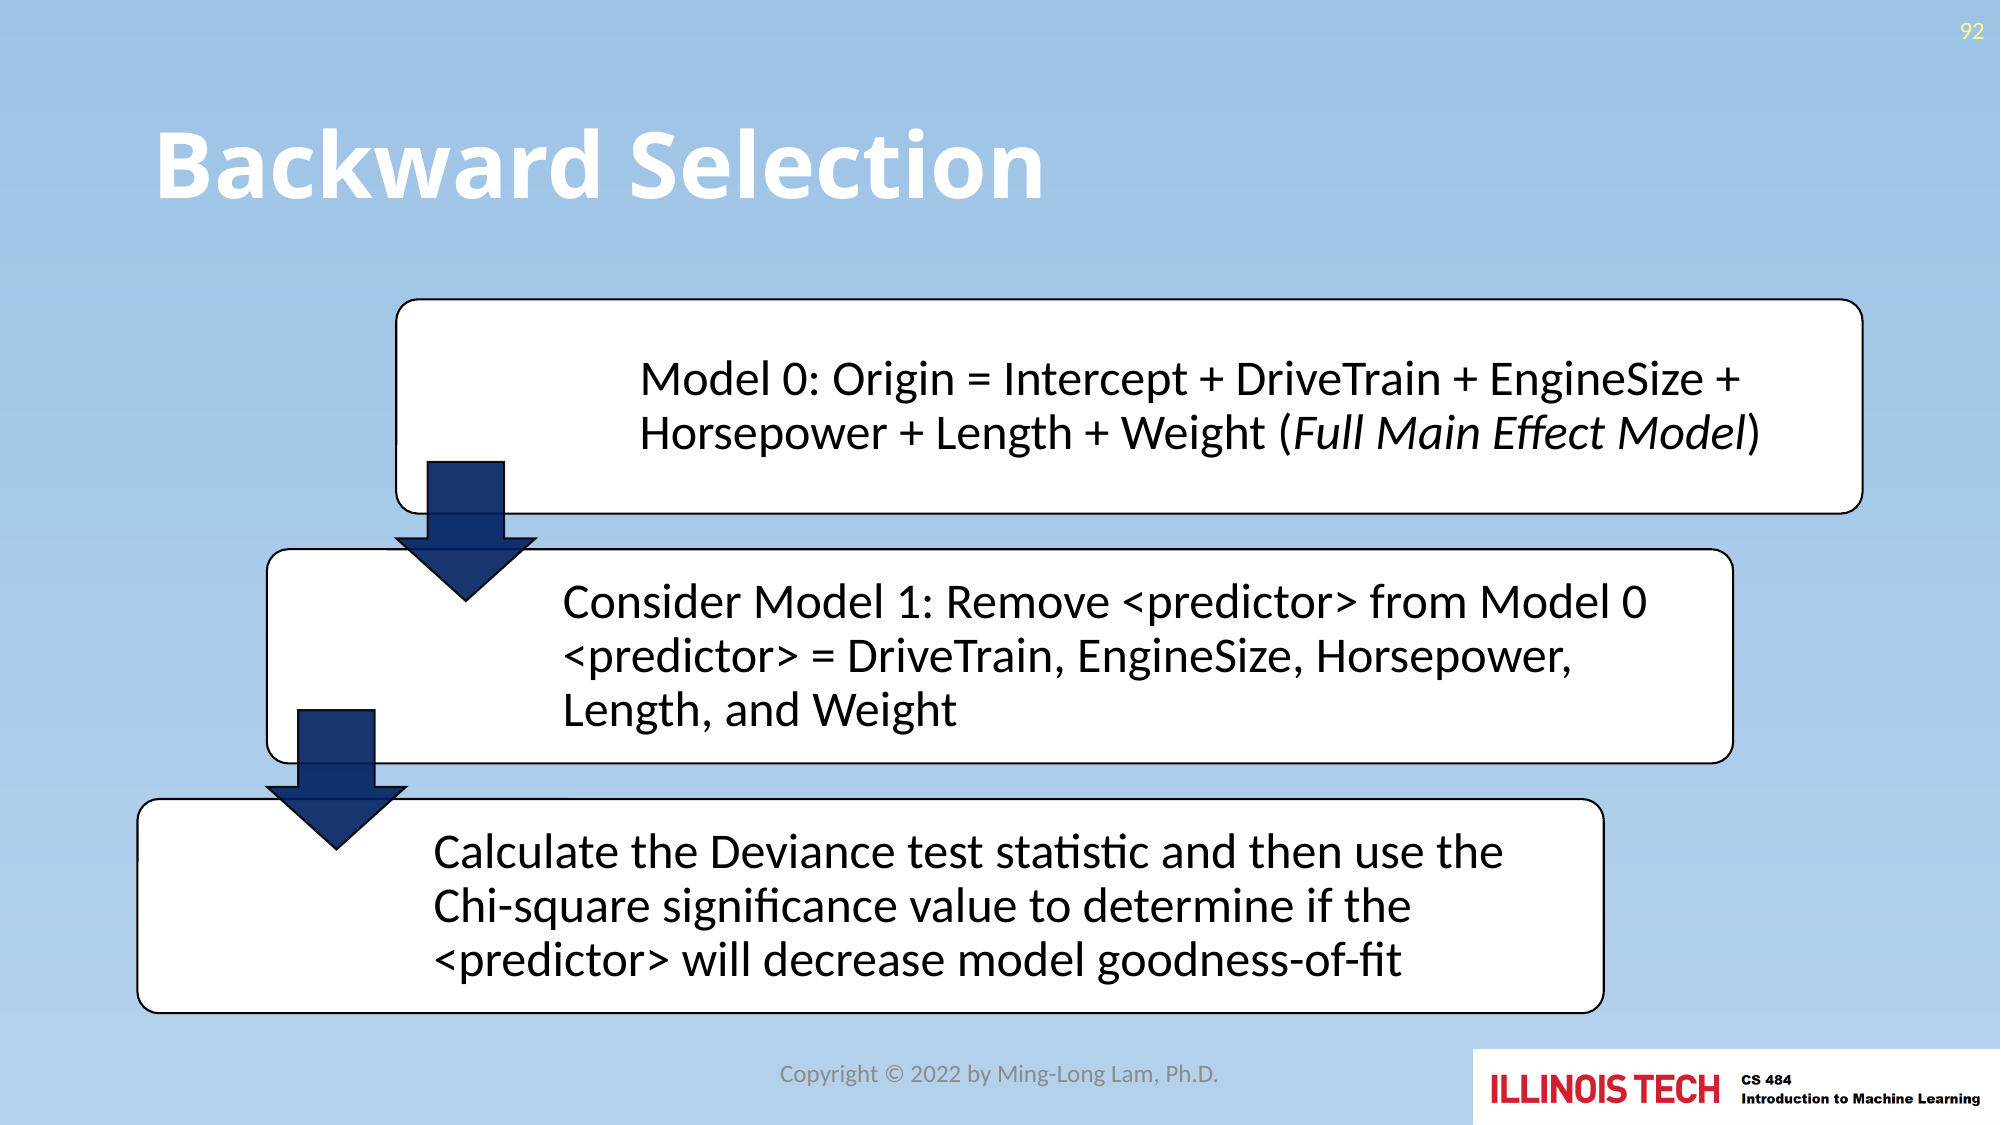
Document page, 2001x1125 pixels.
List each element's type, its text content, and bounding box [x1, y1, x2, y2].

slide_number 92 [1550, 0, 2000, 60]
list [137, 299, 1863, 1014]
title Backward Selection [137, 59, 1863, 278]
picture [1473, 1049, 2000, 1125]
footer Copyright © 2022 by Ming-Long Lam, Ph.D. [662, 1042, 1338, 1103]
